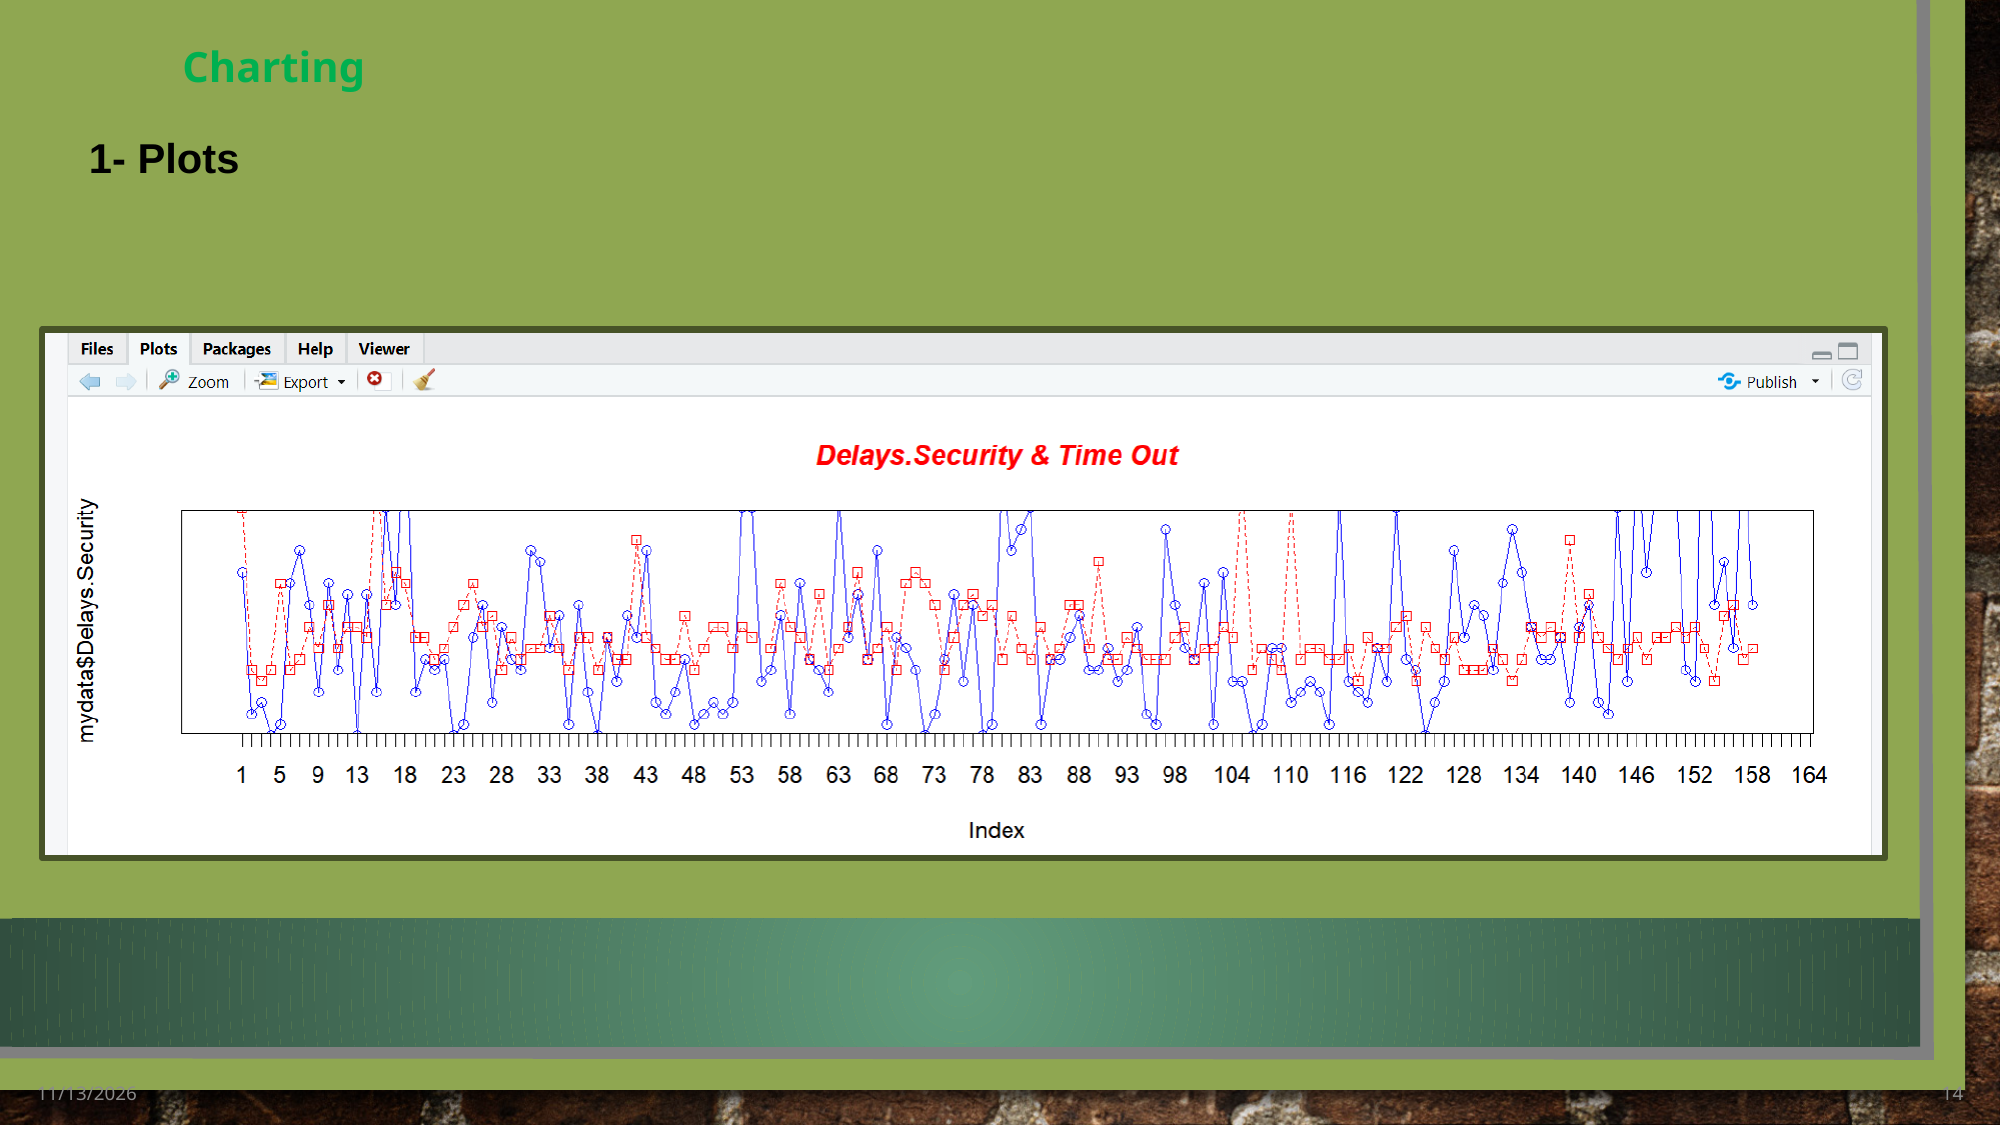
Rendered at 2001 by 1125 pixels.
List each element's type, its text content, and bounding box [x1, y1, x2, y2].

picture [44, 332, 1883, 856]
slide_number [21, 1064, 472, 1124]
picture [0, 0, 2000, 1125]
slide_number 14 [1528, 1064, 1979, 1124]
text_box Charting [17, 33, 1025, 98]
text_box 1- Plots [74, 124, 1081, 190]
